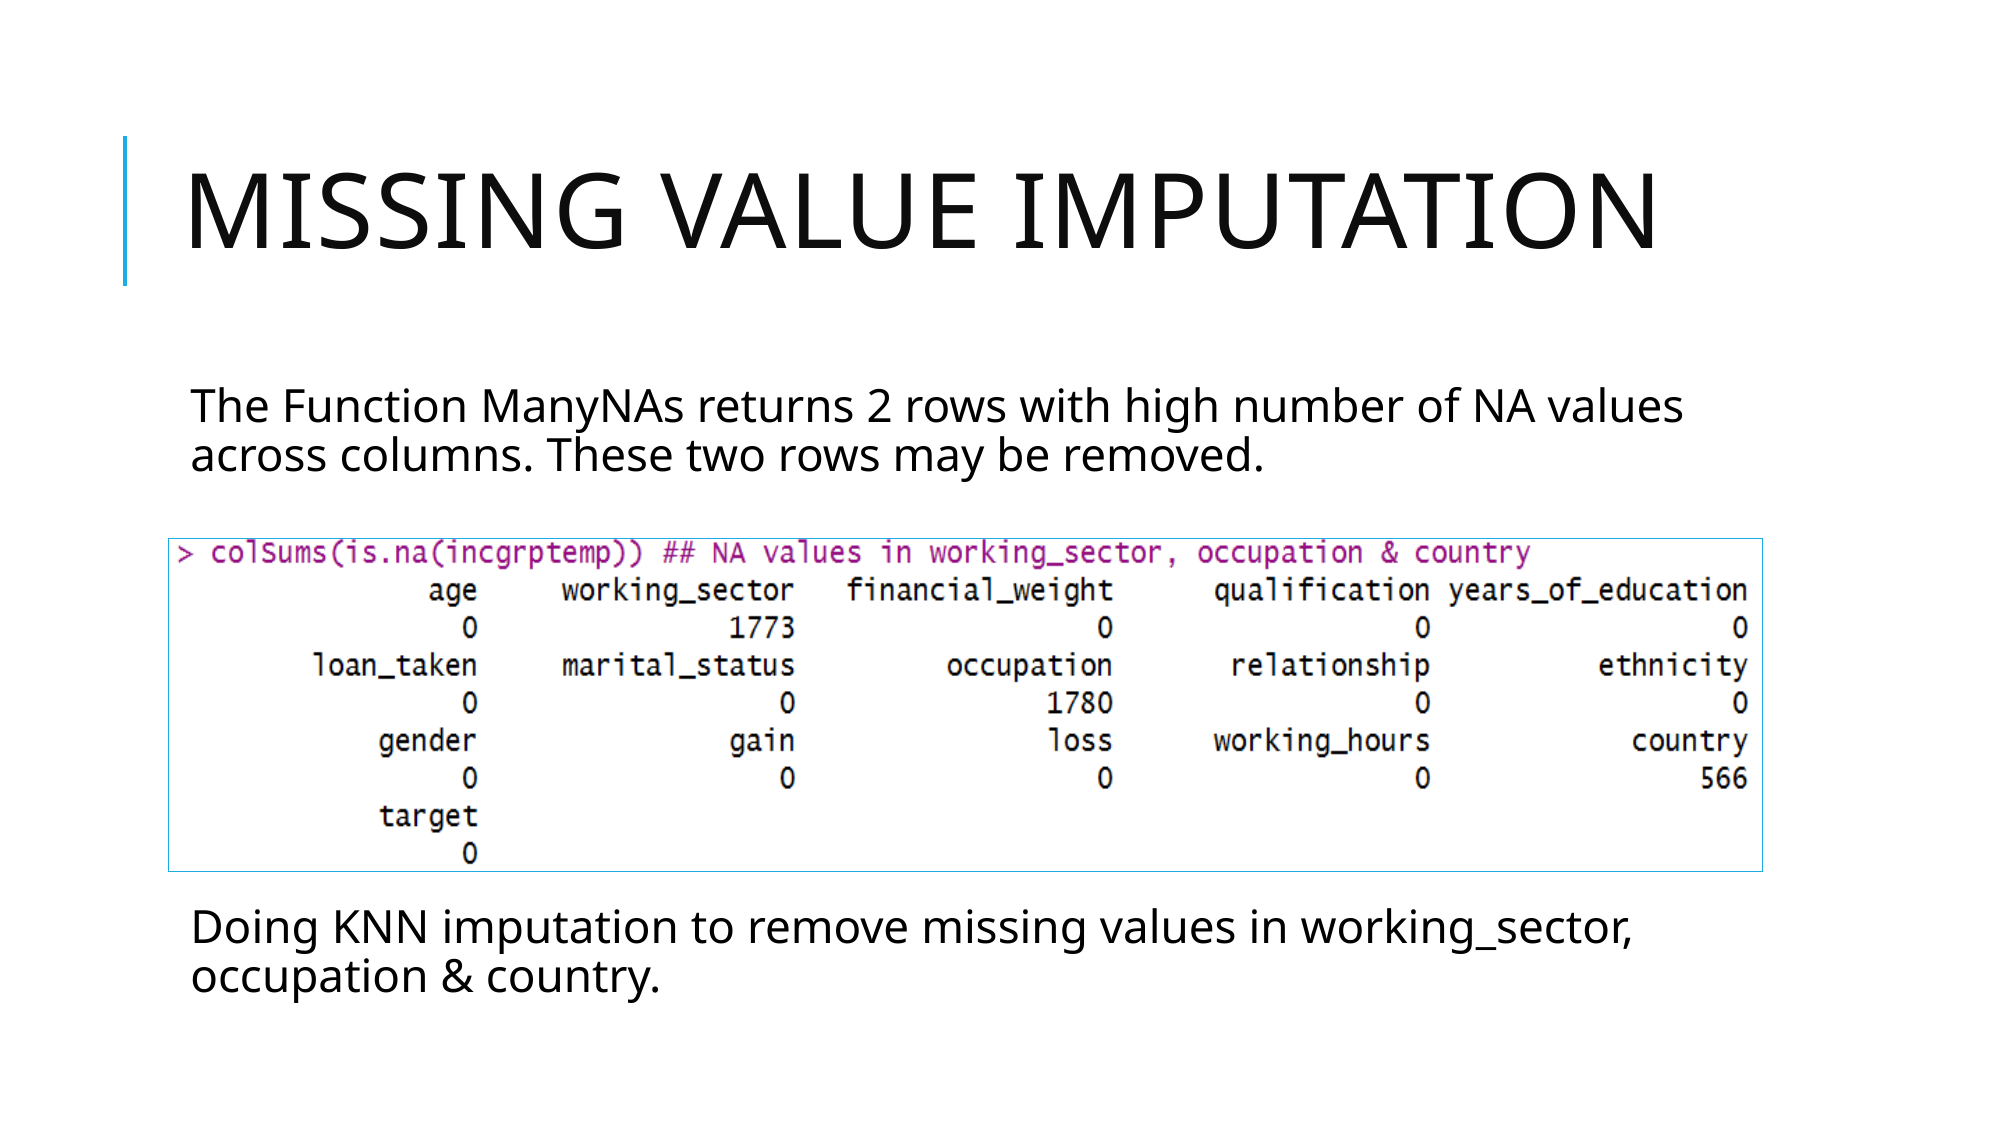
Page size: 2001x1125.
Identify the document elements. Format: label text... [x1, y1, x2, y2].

title Missing value imputation [168, 96, 1763, 342]
list The Function ManyNAs returns 2 rows with high number of NA values across columns. These two rows may be removed. Doing KNN imputation to remove missing values in working_sector, occupation & country. [168, 880, 1763, 1035]
list The Function ManyNAs returns 2 rows with high number of NA values across columns. These two rows may be removed. Doing KNN imputation to remove missing values in working_sector, occupation & country. [168, 375, 1763, 534]
picture [167, 538, 1763, 872]
